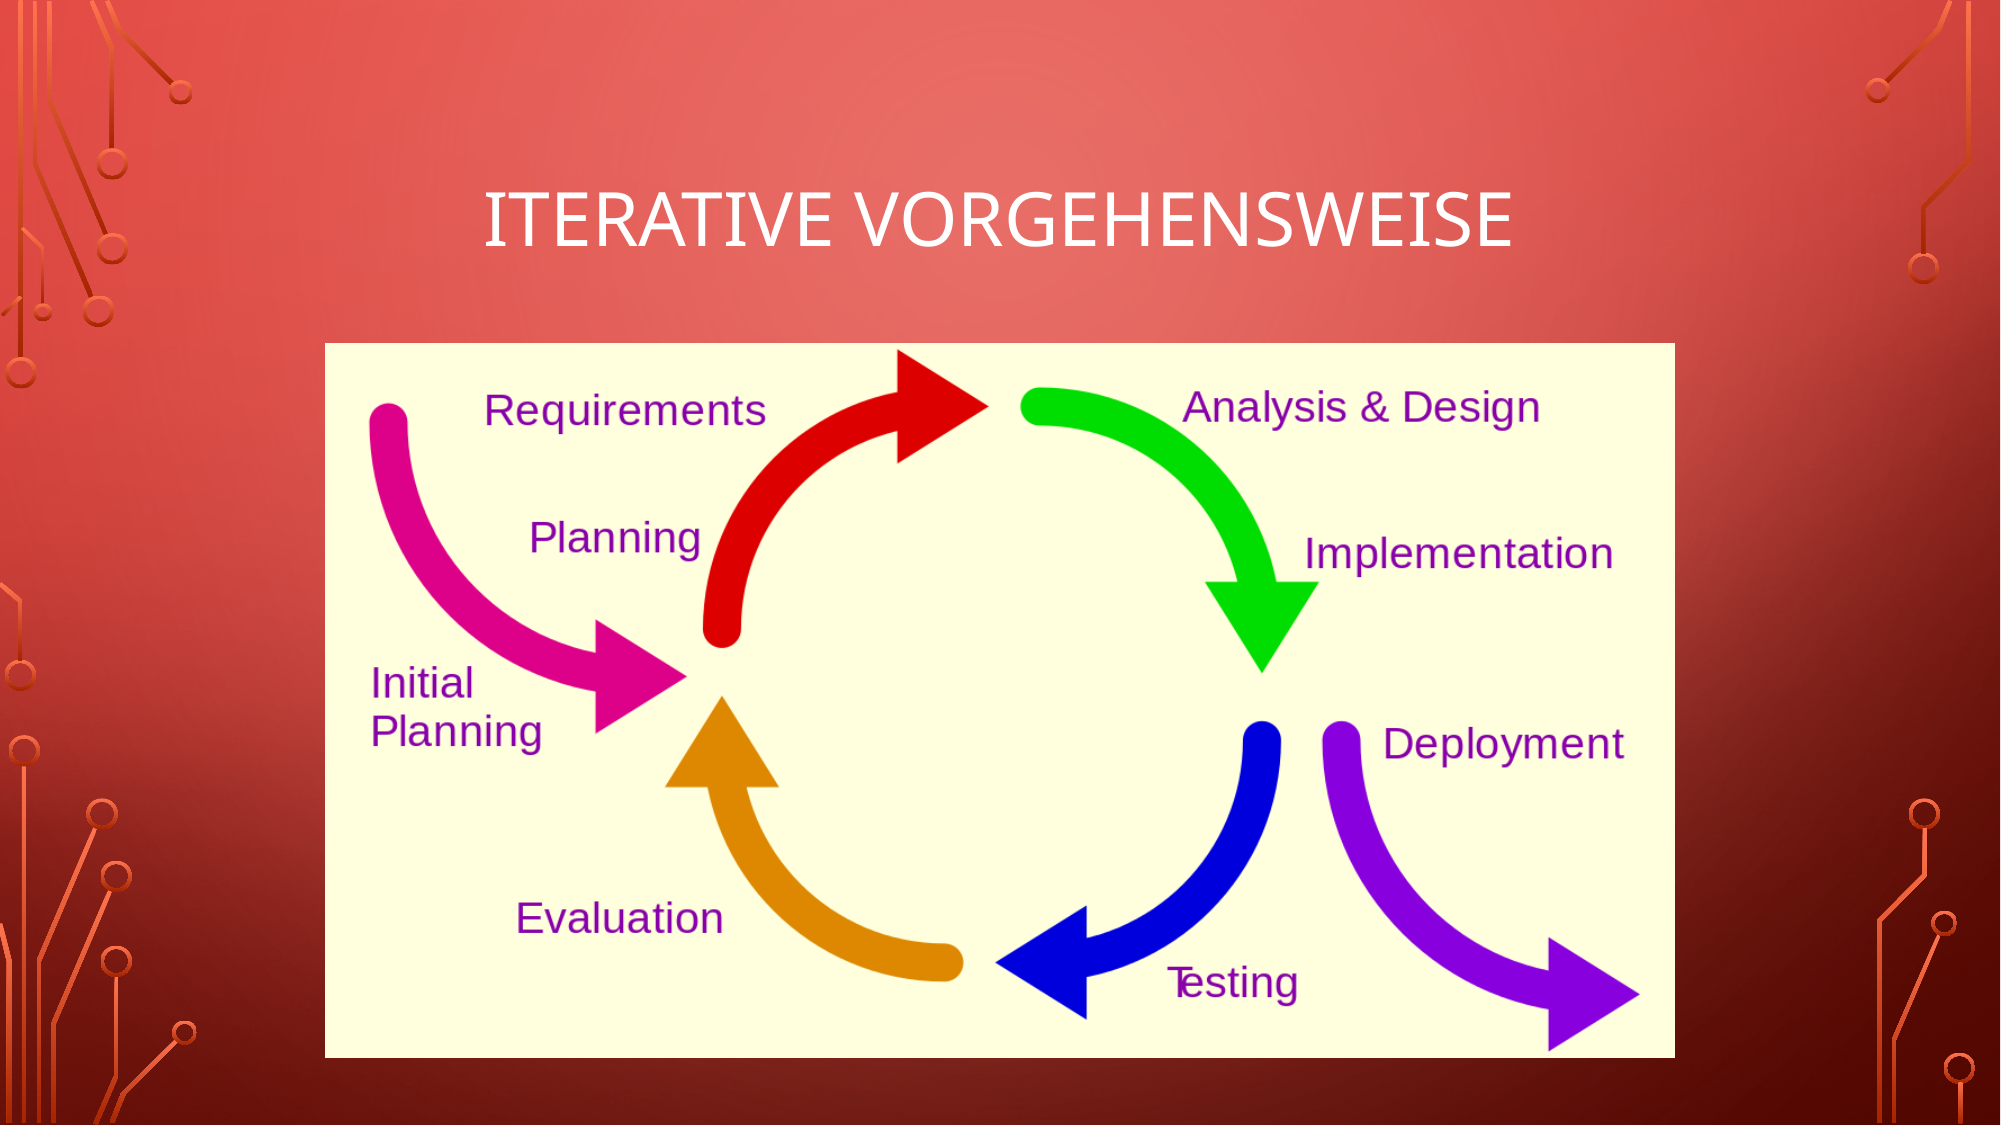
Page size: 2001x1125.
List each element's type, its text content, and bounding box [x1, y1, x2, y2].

title Iterative Vorgehensweise [187, 101, 1813, 344]
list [324, 343, 1675, 1059]
